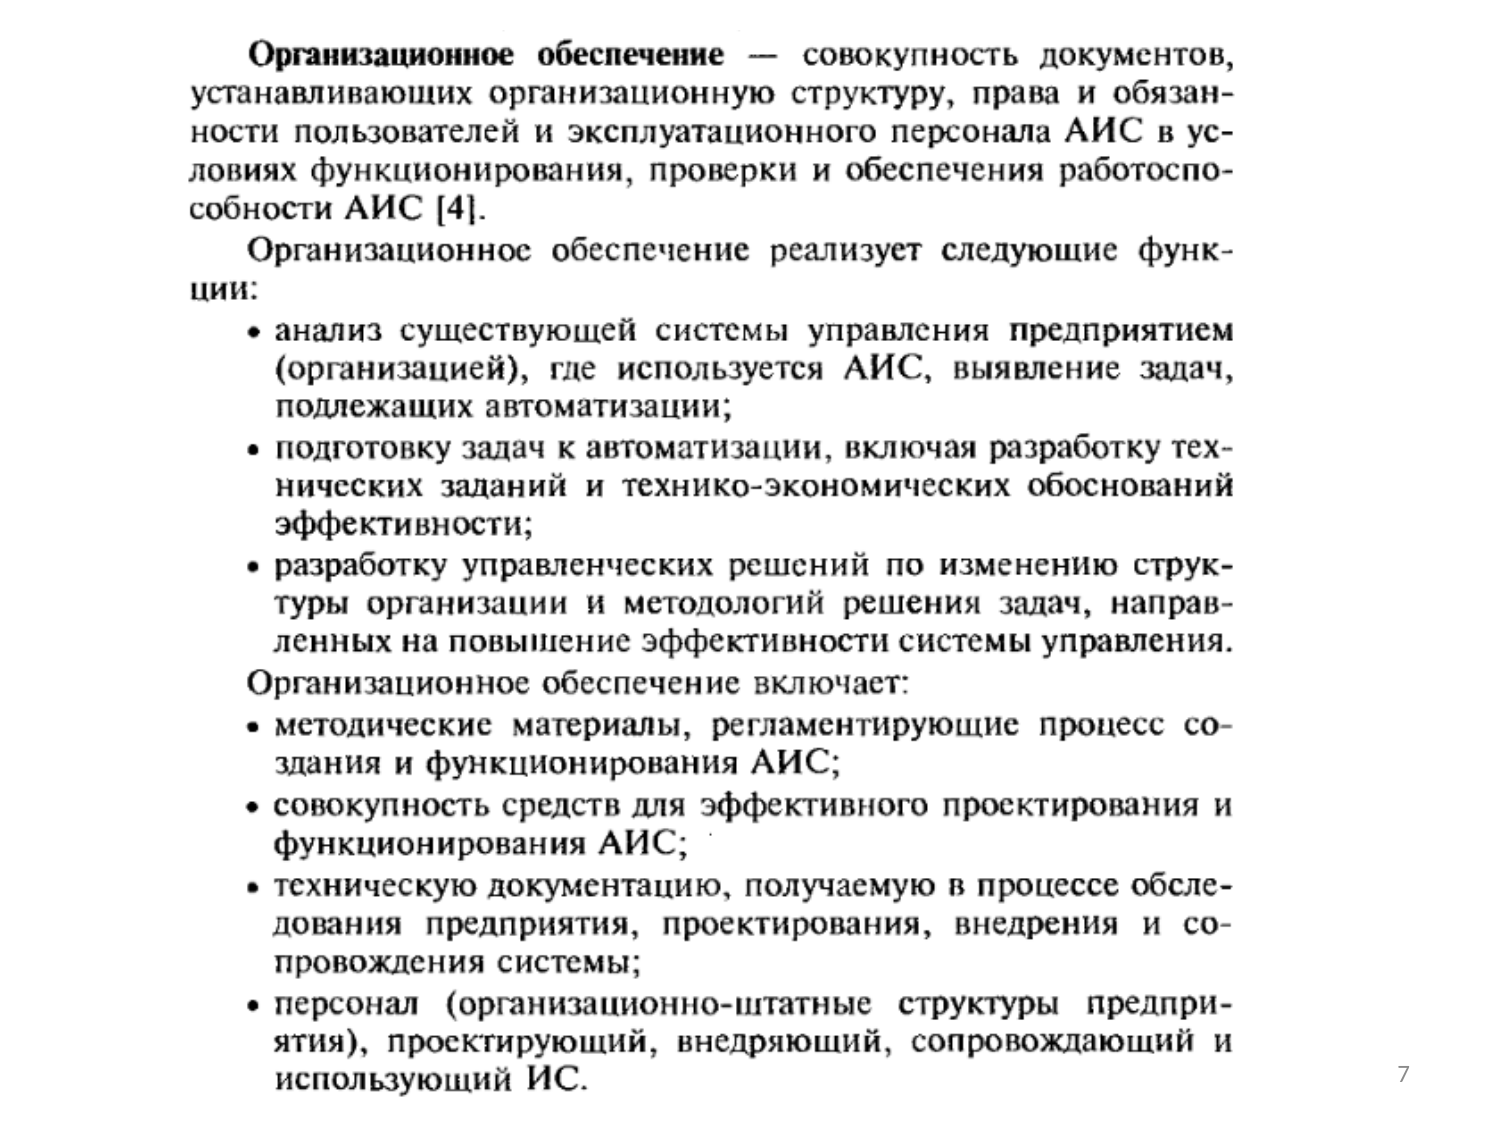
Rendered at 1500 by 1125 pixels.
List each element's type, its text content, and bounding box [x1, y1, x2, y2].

slide_number 7 [1263, 1042, 1425, 1103]
picture [170, 30, 1259, 1104]
